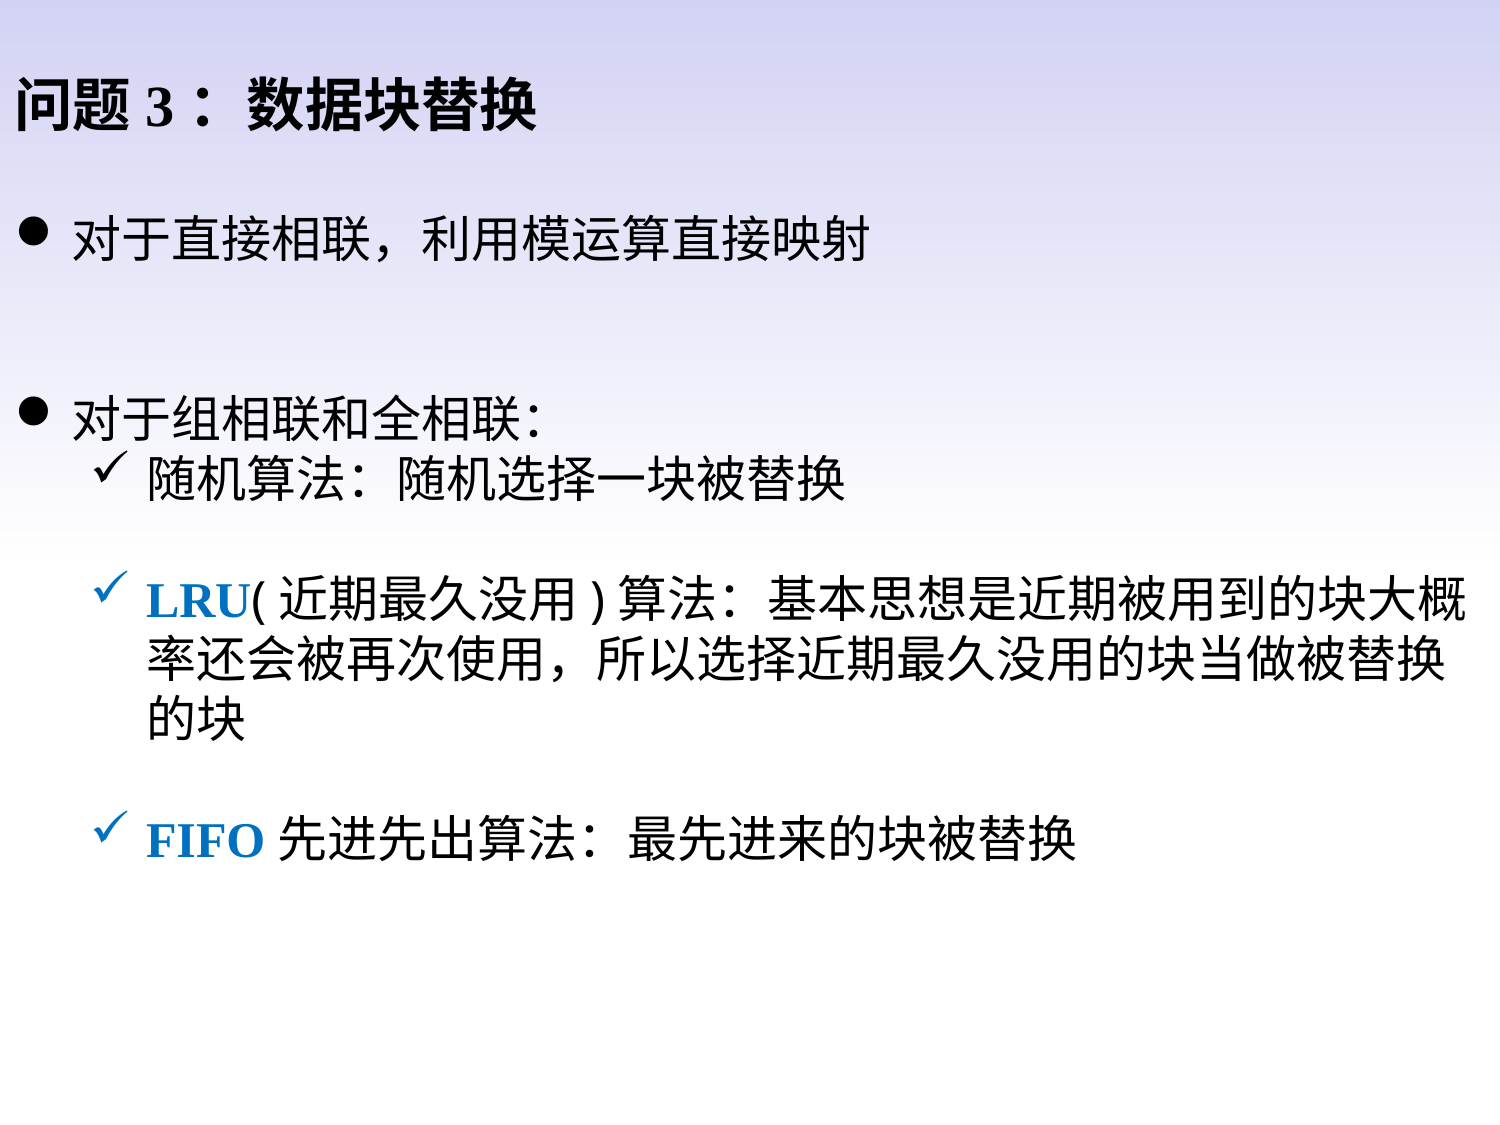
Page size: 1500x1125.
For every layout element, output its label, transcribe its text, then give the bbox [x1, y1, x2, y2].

text_box 问题3：数据块替换 对于直接相联，利用模运算直接映射 对于组相联和全相联： 随机算法：随机选择一块被替换 LRU(近期最久没用)算法：基本思想是近期被用到的块大概率还会被再次使用，所以选择近期最久没用的块当做被替换的块 FIFO先进先出算法：最先进来的块被替换 [0, 60, 1500, 876]
